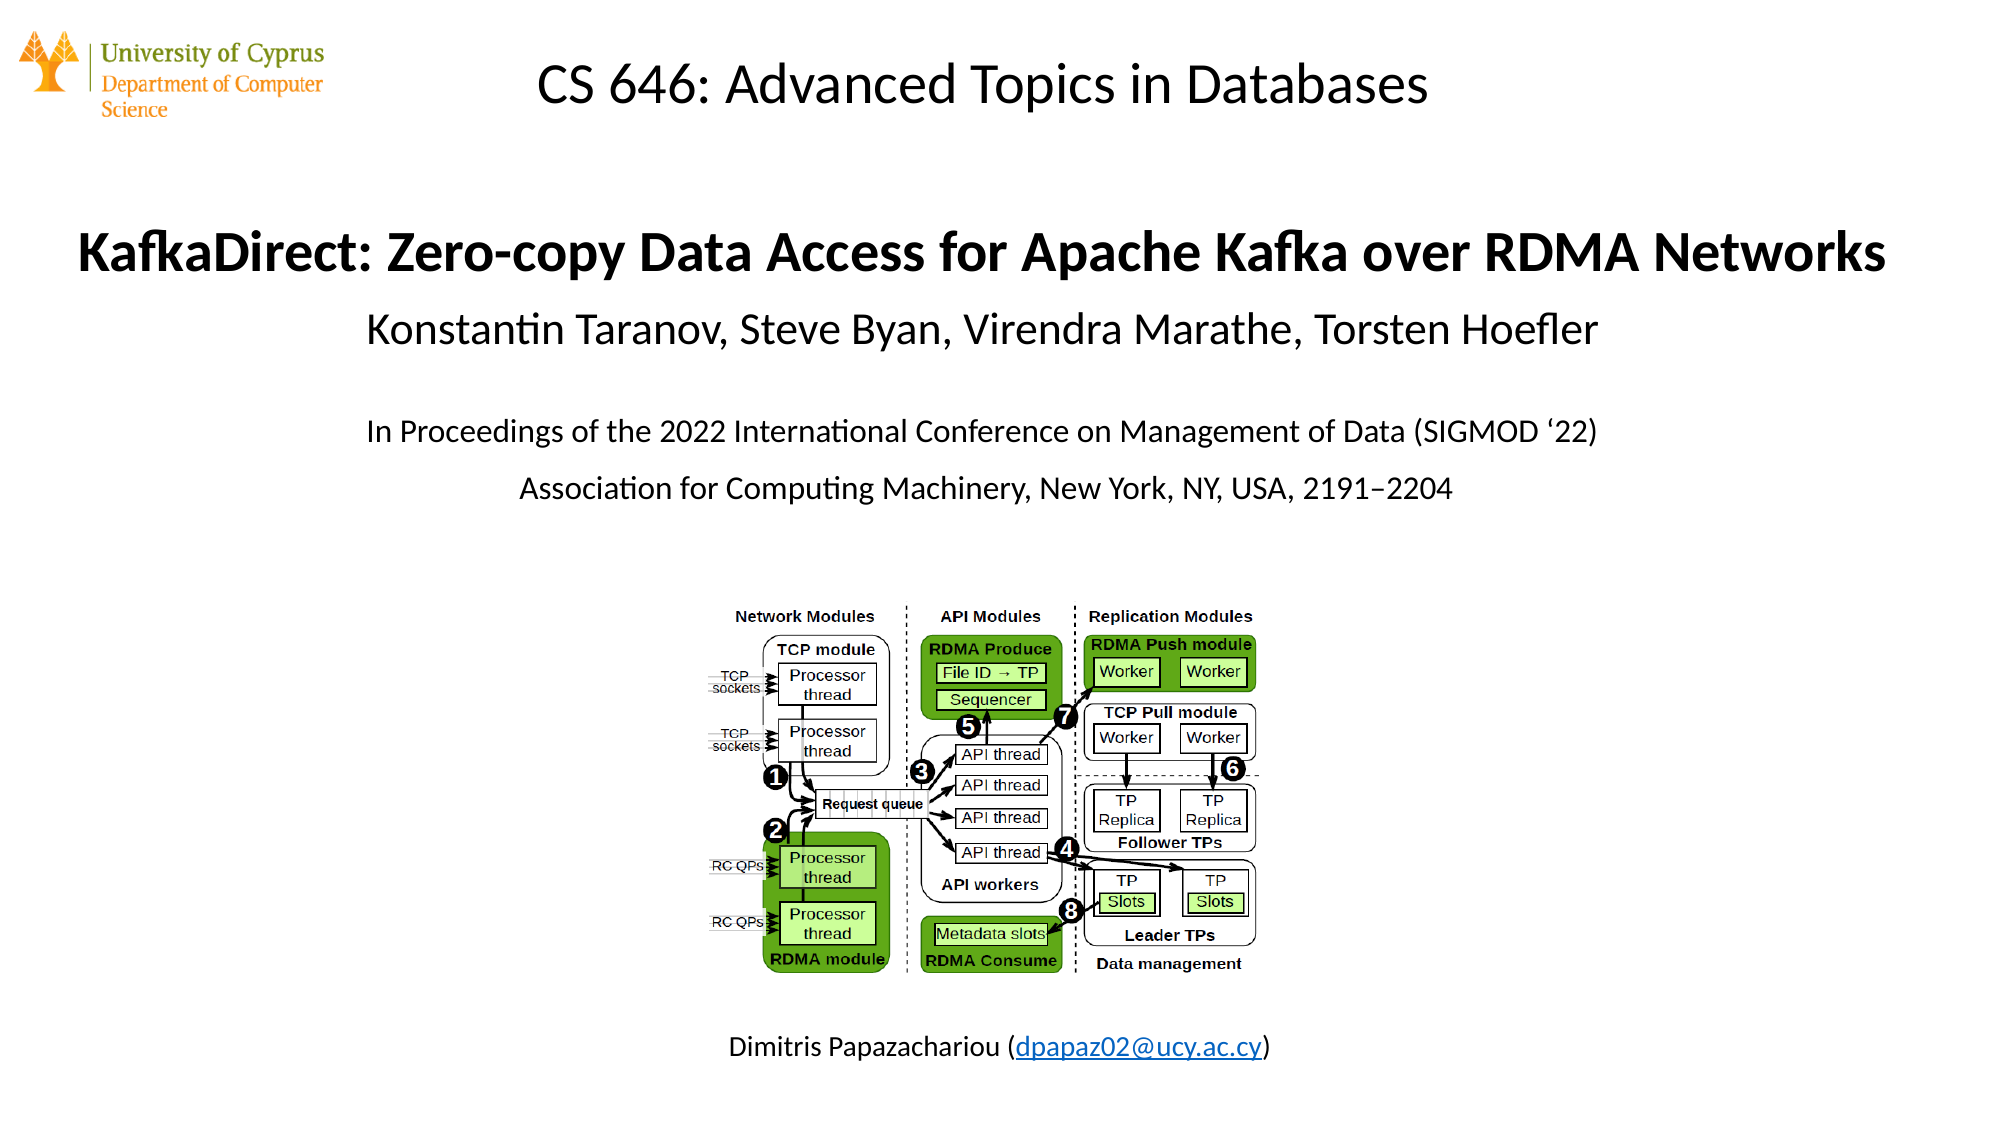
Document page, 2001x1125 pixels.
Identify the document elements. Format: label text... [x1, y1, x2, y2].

text_box CS 646: Advanced Topics in Databases [328, 45, 1924, 107]
picture [695, 594, 1271, 980]
list KafkaDirect: Zero-copy Data Access for Apache Kafka over RDMA Networks Konstantin Taranov, Steve Byan, Virendra Marathe, Torsten Hoefler In Proceedings of the 2022 International Conference on Management of Data (SIGMOD ‘22) Association for Computing Machinery, New York, NY, USA, 2191–2204 [42, 213, 1924, 624]
picture [16, 16, 328, 137]
text_box Dimitris Papazachariou (dpapaz02@ucy.ac.cy) [42, 1023, 1958, 1089]
